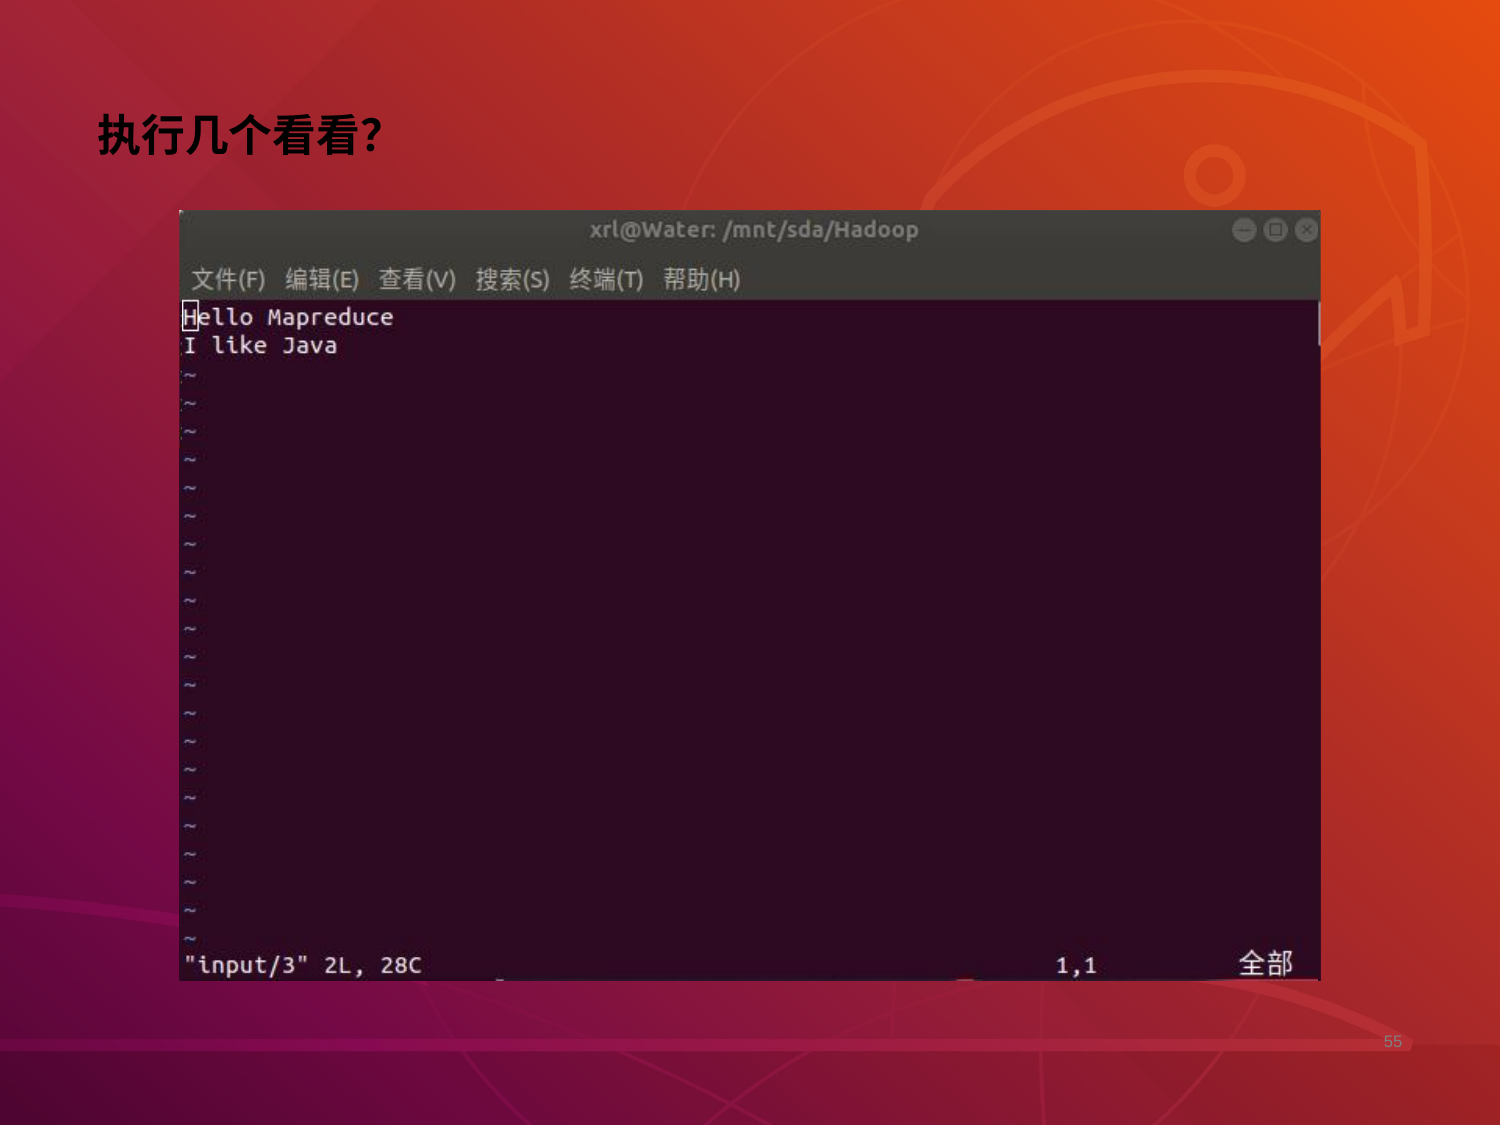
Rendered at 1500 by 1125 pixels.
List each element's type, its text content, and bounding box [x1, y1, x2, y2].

slide_number 55 [1059, 1023, 1418, 1058]
picture [0, 1, 1500, 1125]
title 执行几个看看？ [82, 1, 1418, 169]
